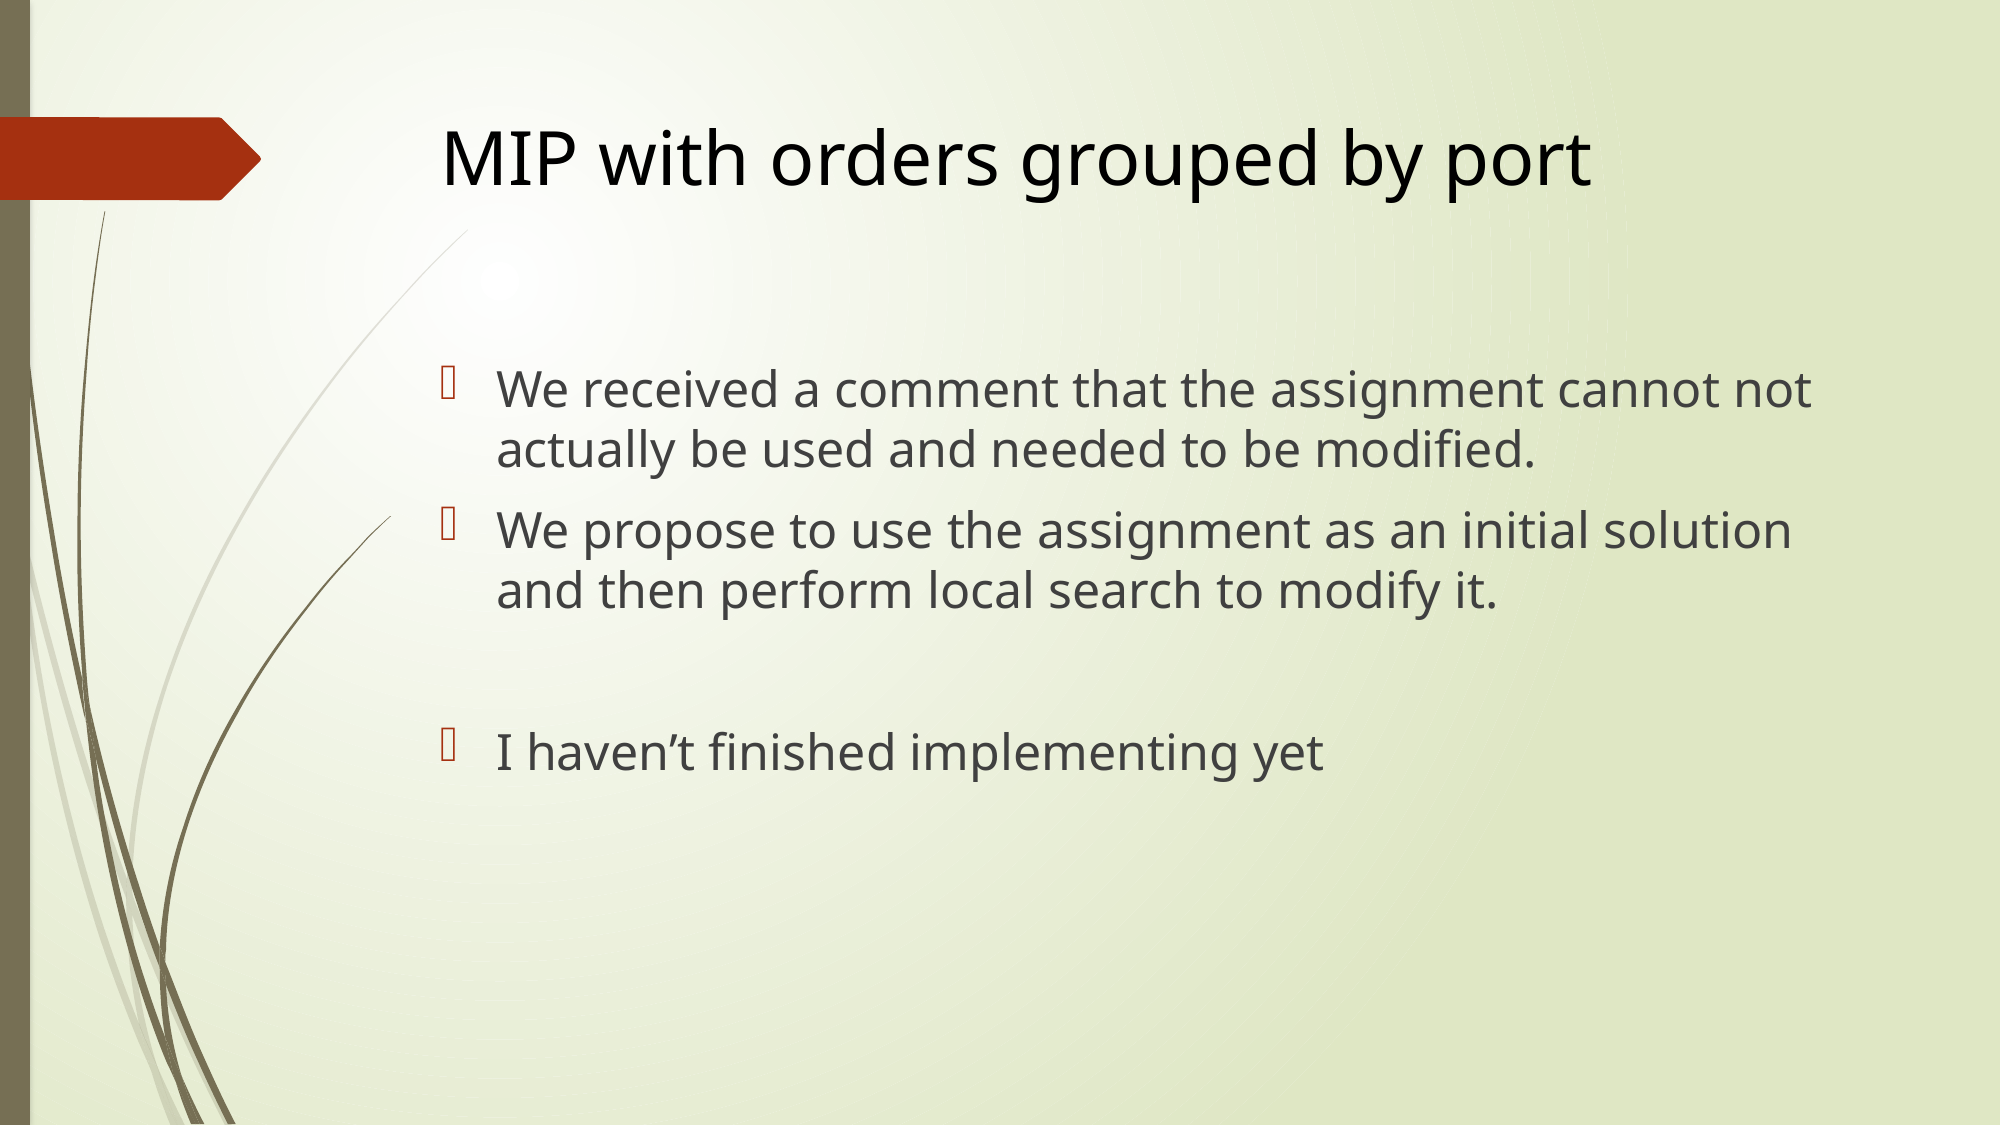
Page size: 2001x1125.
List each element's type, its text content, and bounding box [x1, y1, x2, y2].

title MIP with orders grouped by port [425, 102, 1888, 313]
list We received a comment that the assignment cannot not actually be used and needed to be modified. We propose to use the assignment as an initial solution and then perform local search to modify it. I haven’t finished implementing yet [424, 350, 1906, 970]
